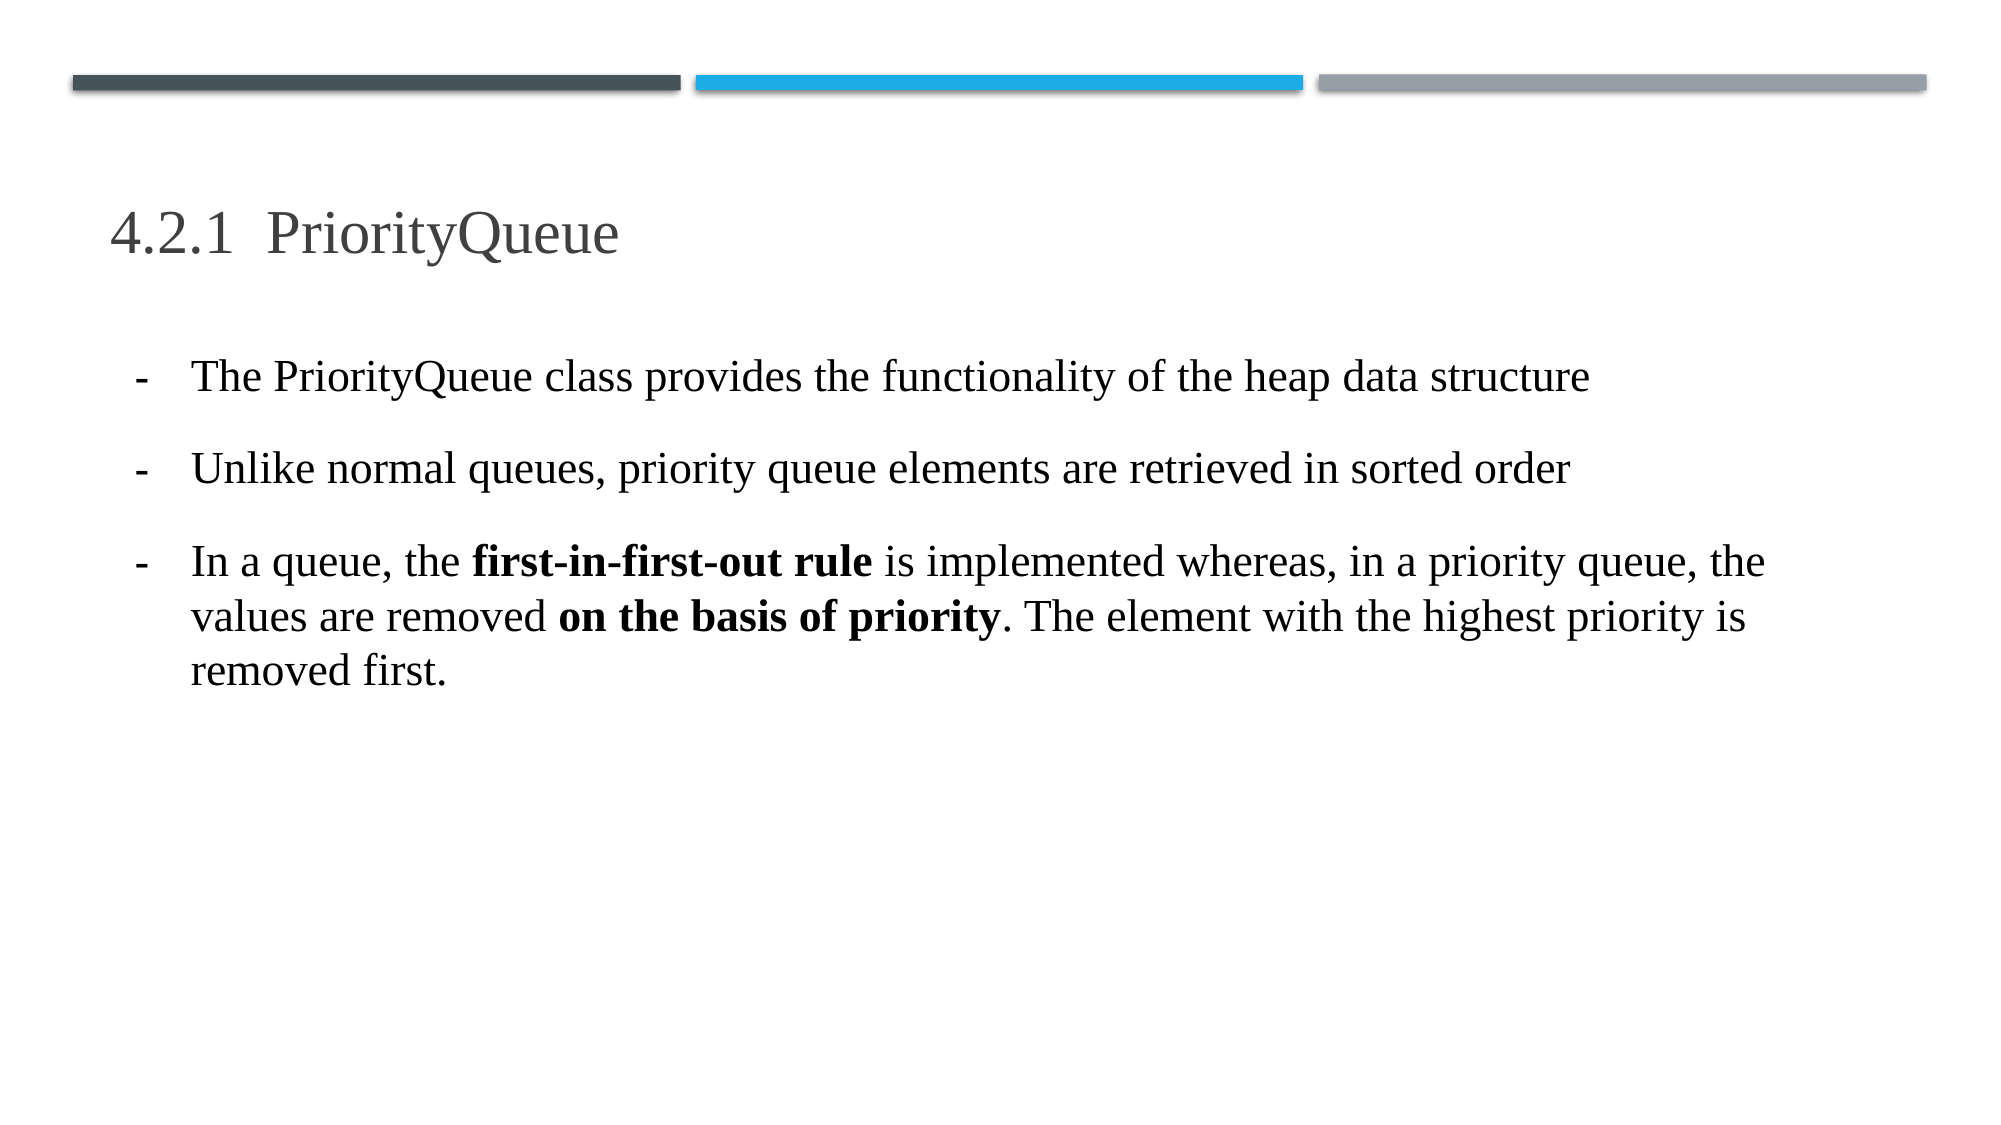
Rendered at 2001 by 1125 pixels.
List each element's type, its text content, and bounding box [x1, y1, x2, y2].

text_box 4.2.1 PriorityQueue [95, 78, 1905, 274]
text_box The PriorityQueue class provides the functionality of the heap data structure Unlike normal queues, priority queue elements are retrieved in sorted order In a queue, the first-in-first-out rule is implemented whereas, in a priority queue, the values are removed on the basis of priority. The element with the highest priority is removed first. [119, 337, 1881, 758]
